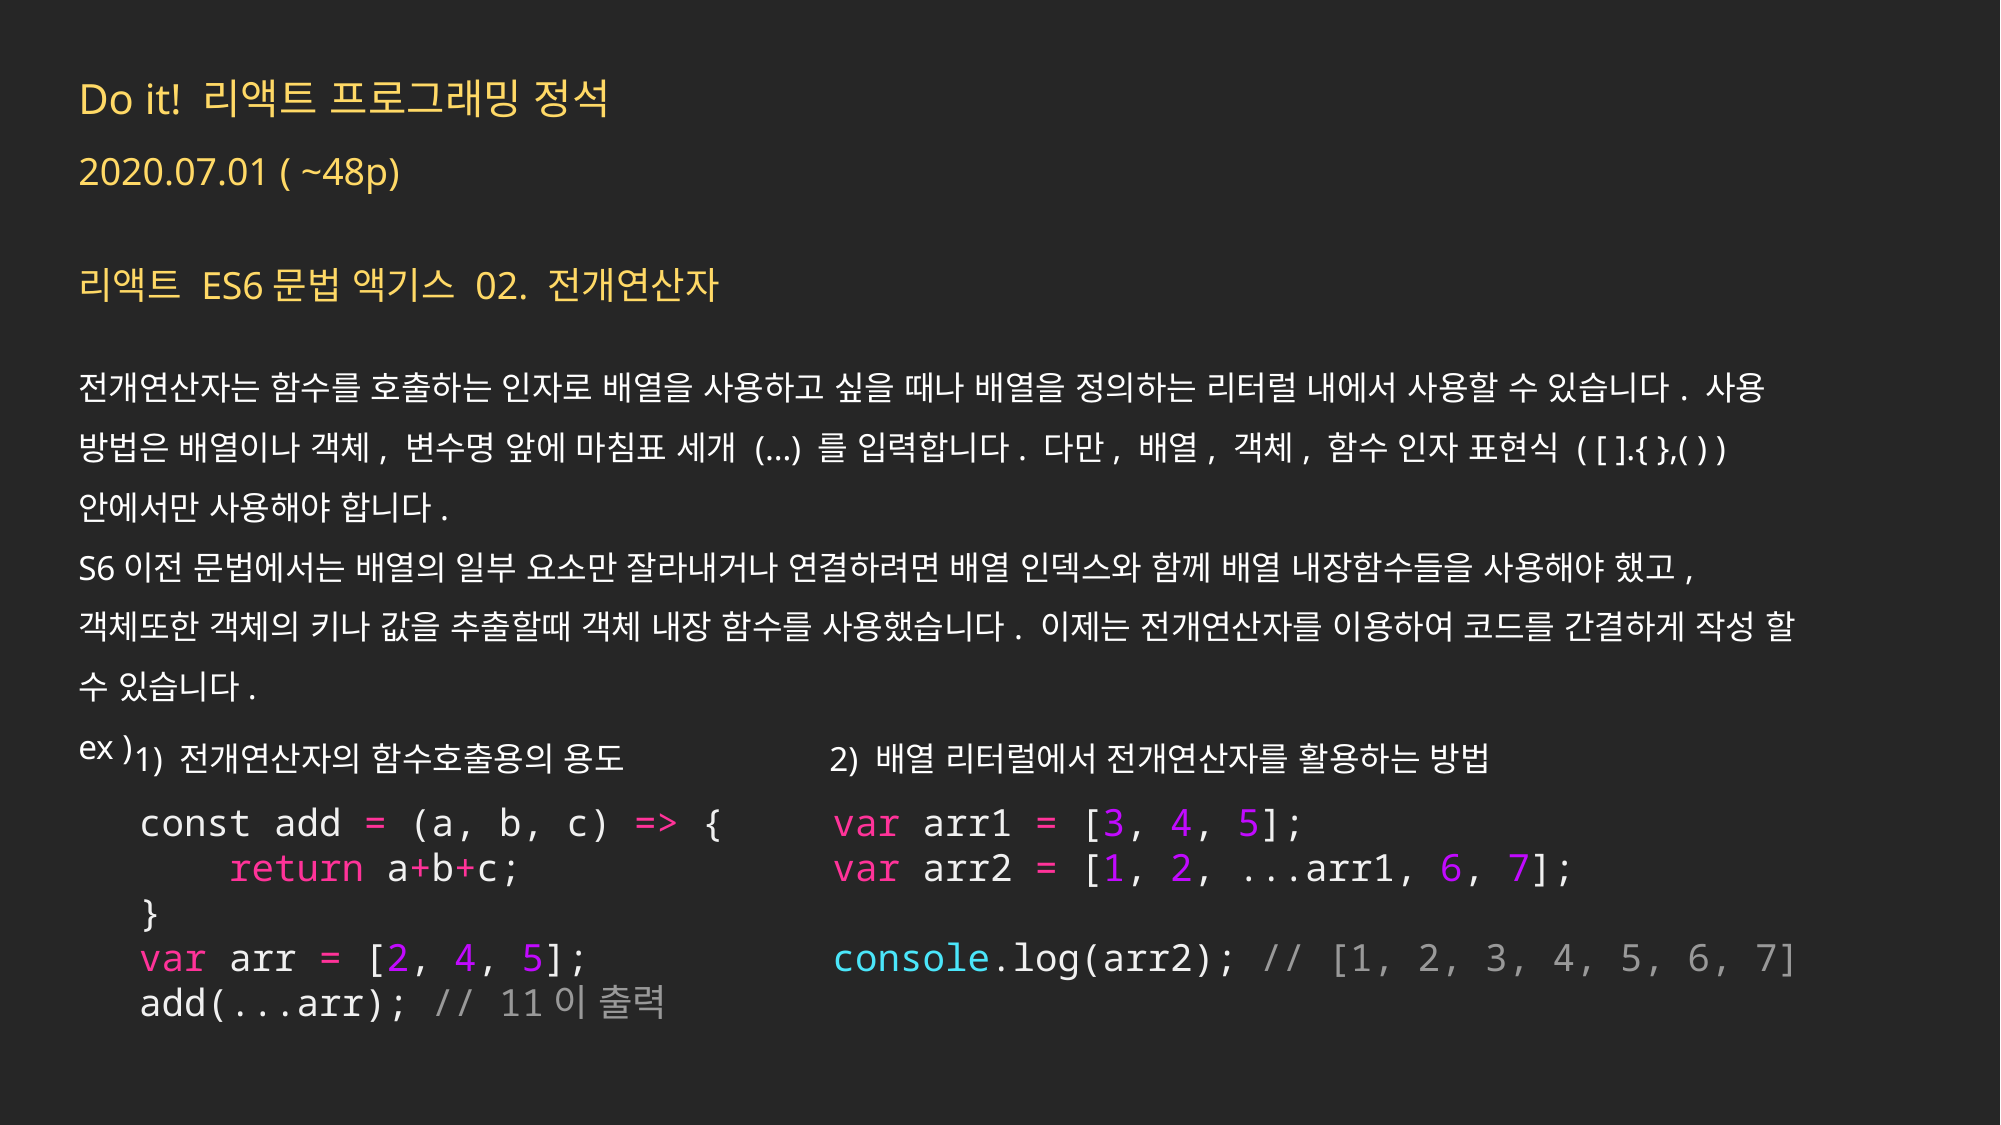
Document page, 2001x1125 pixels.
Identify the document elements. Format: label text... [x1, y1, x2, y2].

text_box 전개연산자는 함수를 호출하는 인자로 배열을 사용하고 싶을 때나 배열을 정의하는 리터럴 내에서 사용할 수 있습니다. 사용 방법은 배열이나 객체, 변수명 앞에 마침표 세개 (…) 를 입력합니다. 다만, 배열, 객체, 함수 인자 표현식 ( [ ].{ },( ) ) 안에서만 사용해야 합니다. S6이전 문법에서는 배열의 일부 요소만 잘라내거나 연결하려면 배열 인덱스와 함께 배열 내장함수들을 사용해야 했고, 객체또한 객체의 키나 값을 추출할때 객체 내장 함수를 사용했습니다. 이제는 전개연산자를 이용하여 코드를 간결하게 작성 할 수 있습니다. ex ) [63, 339, 1834, 774]
text_box 리액트 ES6문법 액기스 02. 전개연산자 [63, 251, 1783, 315]
text_box var arr1 = [3, 4, 5]; var arr2 = [1, 2, ...arr1, 6, 7]; console.log(arr2); // [1, 2, 3, 4, 5, 6, 7] [817, 791, 1818, 987]
text_box 2) 배열 리터럴에서 전개연산자를 활용하는 방법 [814, 710, 1507, 786]
text_box Do it! 리액트 프로그래밍 정석 2020.07.01 ( ~48p) [63, 65, 1125, 201]
text_box const add = (a, b, c) => { return a+b+c; } var arr = [2, 4, 5]; add(...arr); // 11이 출력 [124, 791, 1125, 1032]
text_box 1) 전개연산자의 함수호출용의 용도 [119, 710, 640, 786]
